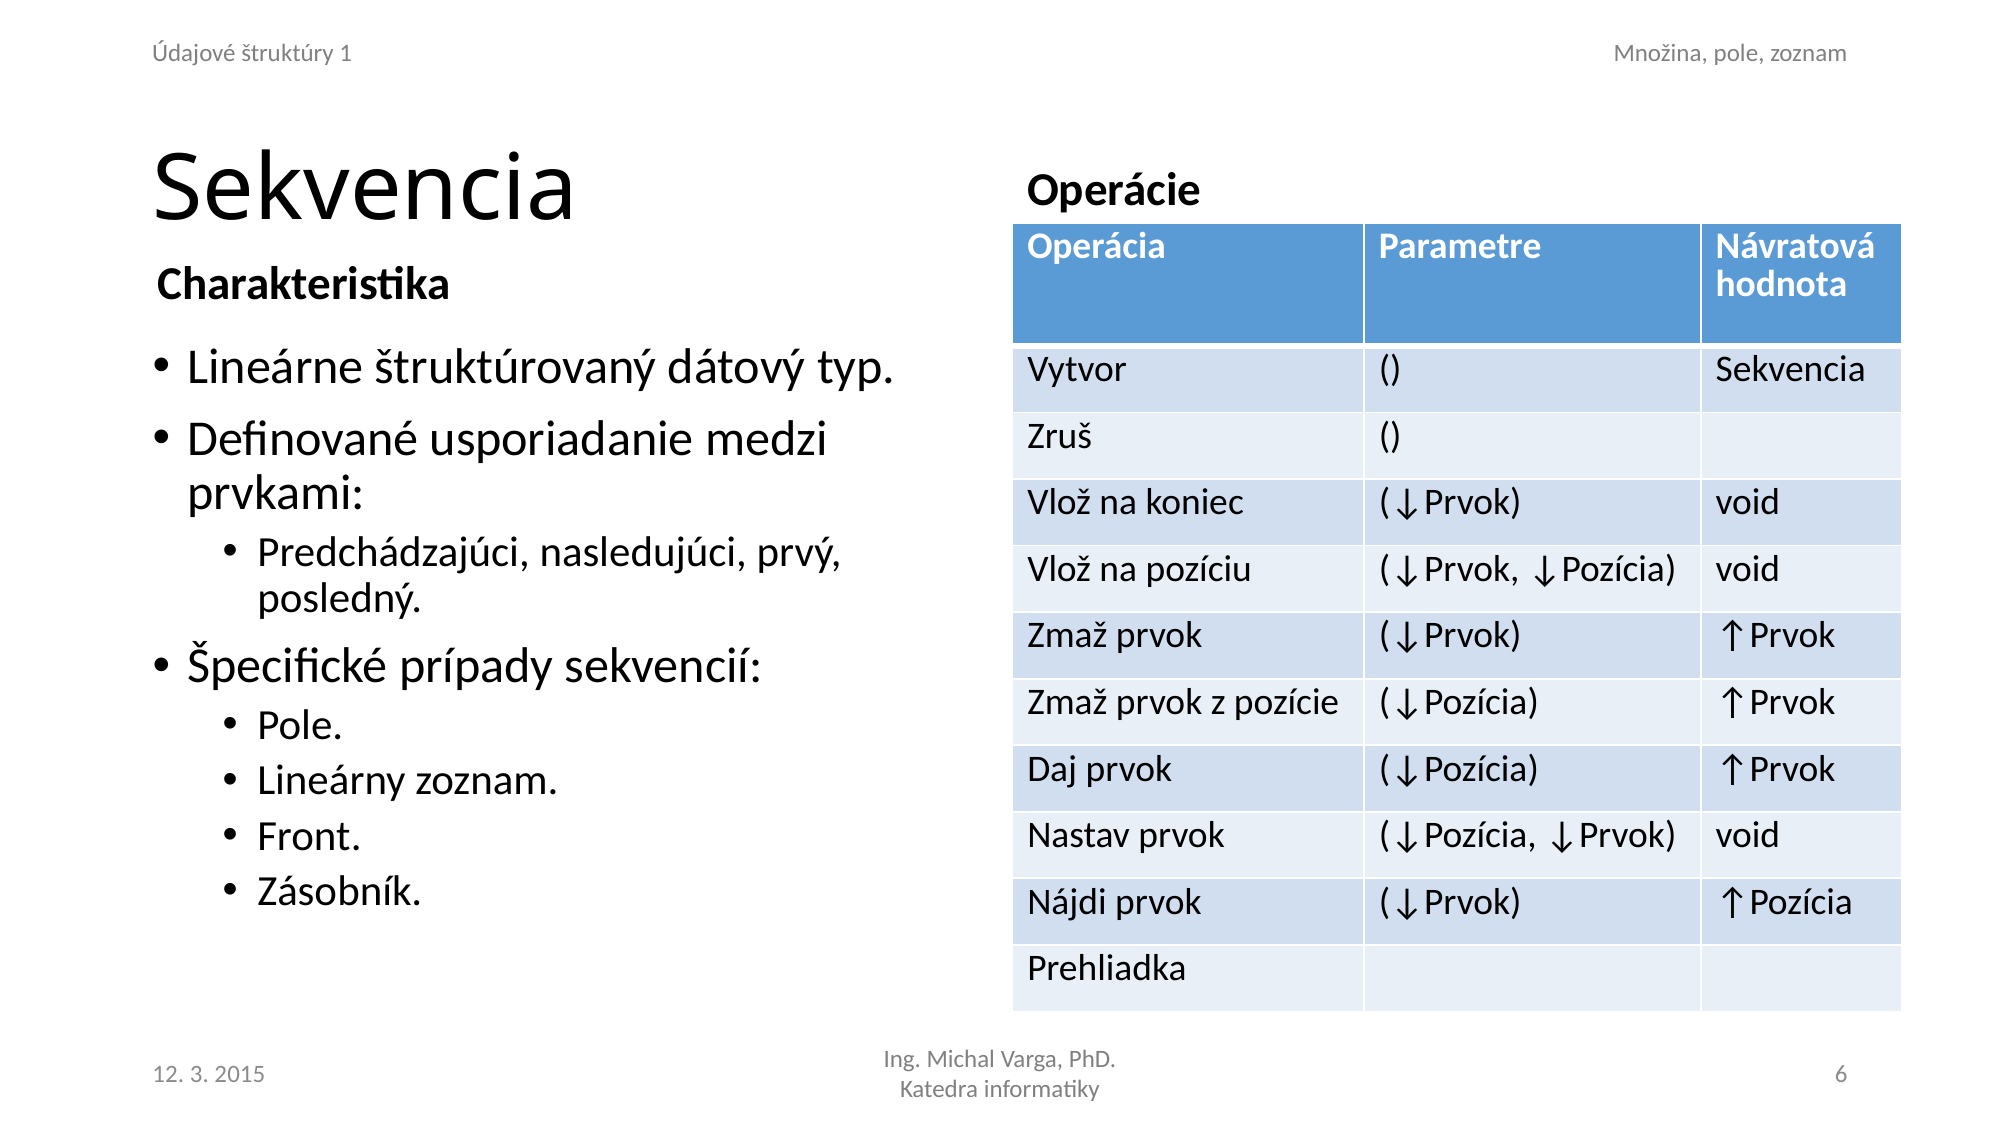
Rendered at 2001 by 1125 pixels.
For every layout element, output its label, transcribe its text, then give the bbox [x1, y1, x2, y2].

table_cell Vlož na koniec [1013, 480, 1363, 545]
list Lineárne štruktúrovaný dátový typ. Definované usporiadanie medzi prvkami: Predchádzajúci, nasledujúci, prvý, posledný. Špecifické prípady sekvencií: Pole. Lineárny zoznam. Front. Zásobník. [137, 332, 984, 929]
list Charakteristika [142, 251, 989, 318]
table_cell Nájdi prvok [1013, 879, 1363, 944]
table_cell ↑Pozícia [1702, 879, 1901, 944]
table_cell ↑Prvok [1702, 746, 1901, 811]
list Operácie [1012, 157, 1863, 222]
table_cell ↑Prvok [1702, 613, 1901, 678]
table_cell () [1365, 413, 1700, 478]
table_cell (↓Prvok) [1365, 480, 1700, 545]
table_cell (↓Pozícia) [1365, 680, 1700, 744]
table_cell Sekvencia [1702, 349, 1901, 412]
table_cell [1365, 946, 1700, 1011]
table_cell Vlož na pozíciu [1013, 546, 1363, 611]
table_cell Daj prvok [1013, 746, 1363, 811]
table_cell (↓Prvok) [1365, 879, 1700, 944]
slide_number 6 [1412, 1042, 1863, 1103]
table_cell ↑Prvok [1702, 680, 1901, 744]
table_header Operácia [1013, 224, 1363, 343]
table_cell void [1702, 480, 1901, 545]
table_header Návratová hodnota [1702, 224, 1901, 343]
table_cell [1702, 413, 1901, 478]
table_cell Nastav prvok [1013, 813, 1363, 877]
title Sekvencia [137, 103, 1863, 278]
table_cell void [1702, 546, 1901, 611]
table_header Parametre [1365, 224, 1700, 343]
table_cell Vytvor [1013, 349, 1363, 412]
slide_number 12. 3. 2015 [137, 1042, 588, 1103]
table_cell (↓Prvok) [1365, 613, 1700, 678]
table_cell [1702, 946, 1901, 1011]
table_cell Prehliadka [1013, 946, 1363, 1011]
table_cell void [1702, 813, 1901, 877]
table_cell Zmaž prvok [1013, 613, 1363, 678]
table_cell Zruš [1013, 413, 1363, 478]
table_cell () [1365, 349, 1700, 412]
table_cell Zmaž prvok z pozície [1013, 680, 1363, 744]
table_cell (↓Pozícia) [1365, 746, 1700, 811]
table_cell (↓Pozícia, ↓Prvok) [1365, 813, 1700, 877]
table_cell (↓Prvok, ↓Pozícia) [1365, 546, 1700, 611]
